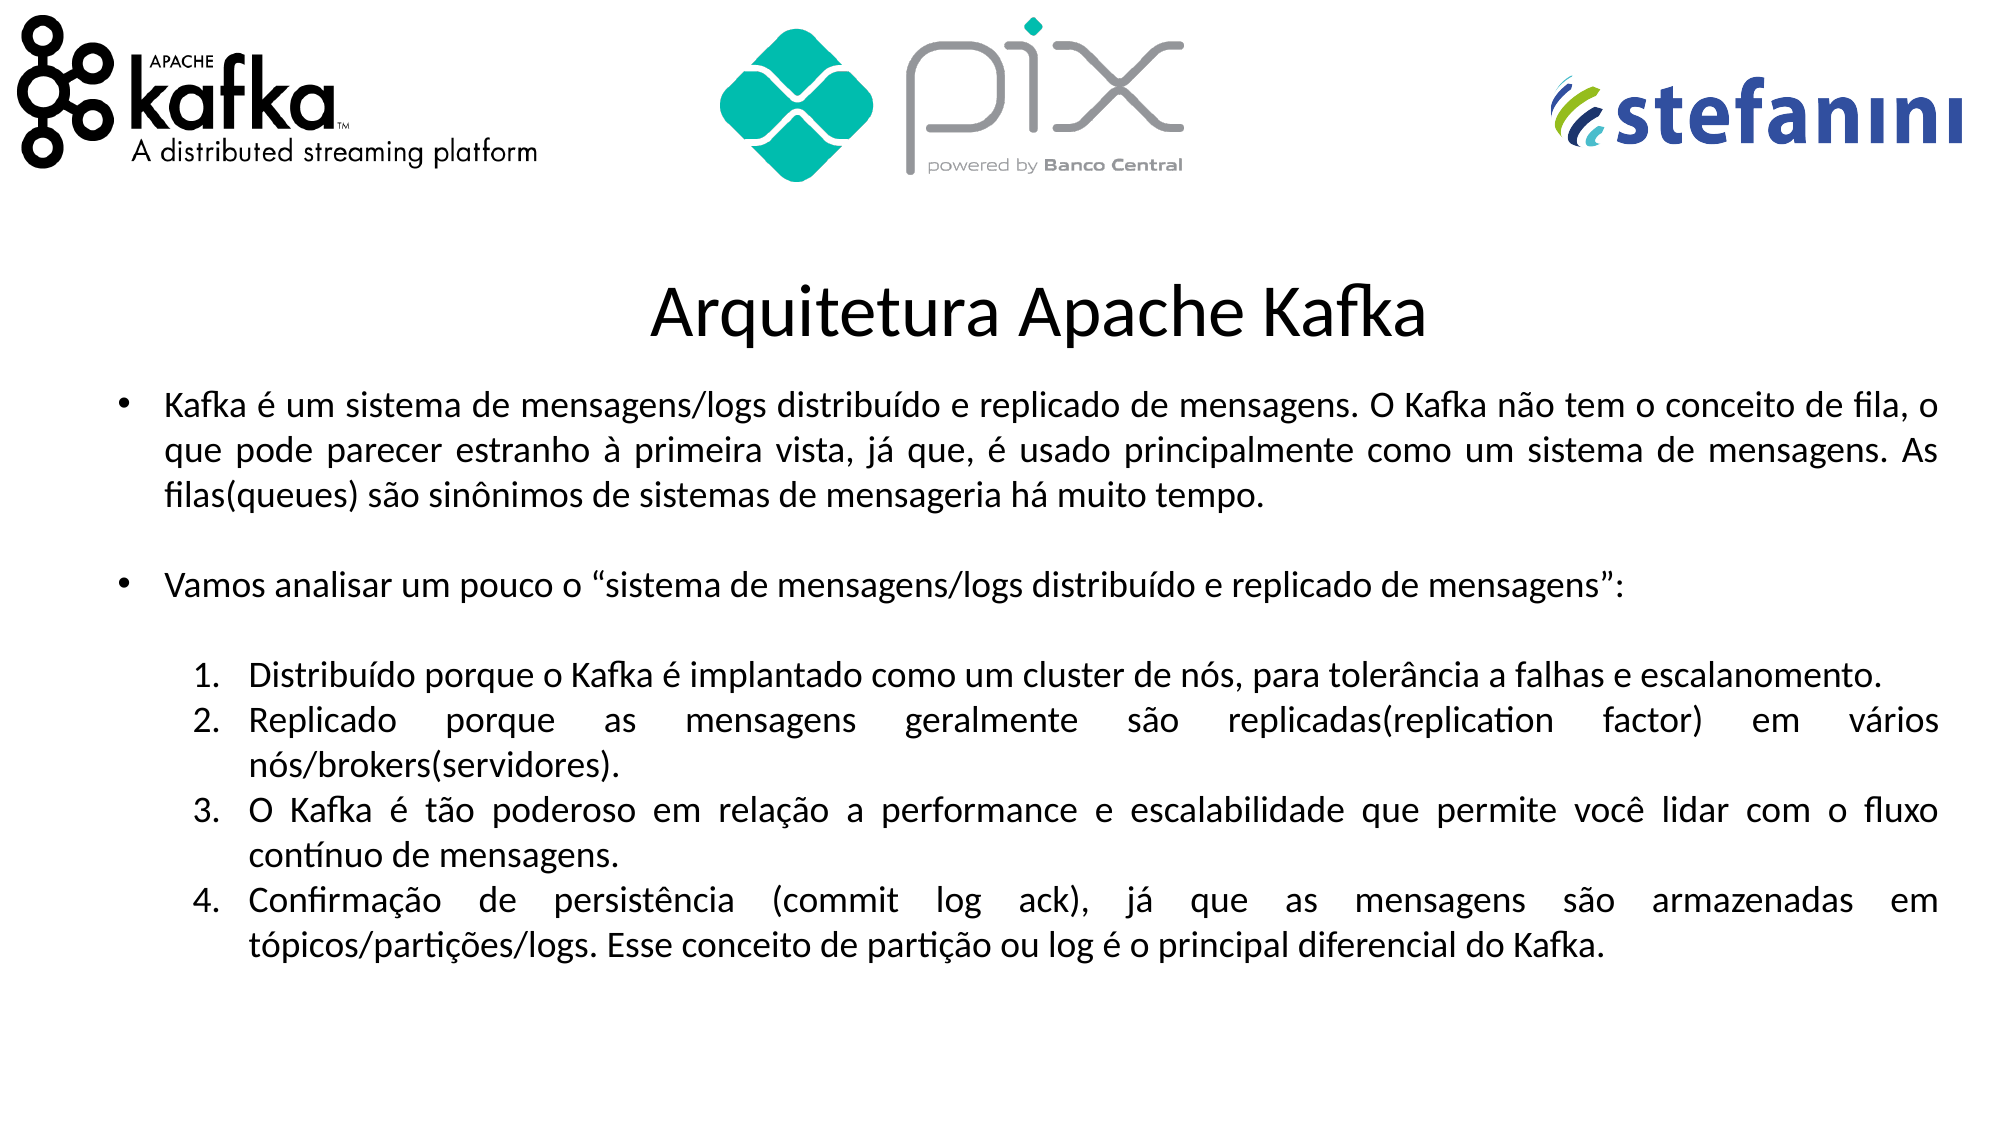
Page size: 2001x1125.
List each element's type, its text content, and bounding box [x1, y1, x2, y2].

text_box Kafka é um sistema de mensagens/logs distribuído e replicado de mensagens. O Kafka não tem o conceito de fila, o que pode parecer estranho à primeira vista, já que, é usado principalmente como um sistema de mensagens. As filas(queues) são sinônimos de sistemas de mensageria há muito tempo. Vamos analisar um pouco o “sistema de mensagens/logs distribuído e replicado de mensagens”: Distribuído porque o Kafka é implantado como um cluster de nós, para tolerância a falhas e escalanomento. Replicado porque as mensagens geralmente são replicadas(replication factor) em vários nós/brokers(servidores). O Kafka é tão poderoso em relação a performance e escalabilidade que permite você lidar com o fluxo contínuo de mensagens. Confirmação de persistência (commit log ack), já que as mensagens são armazenadas em tópicos/partições/logs. Esse conceito de partição ou log é o principal diferencial do Kafka. [102, 372, 1956, 1108]
text_box Arquitetura Apache Kafka [635, 253, 1461, 344]
picture [15, 13, 540, 170]
picture [688, 13, 1213, 187]
picture [1547, 25, 1985, 170]
